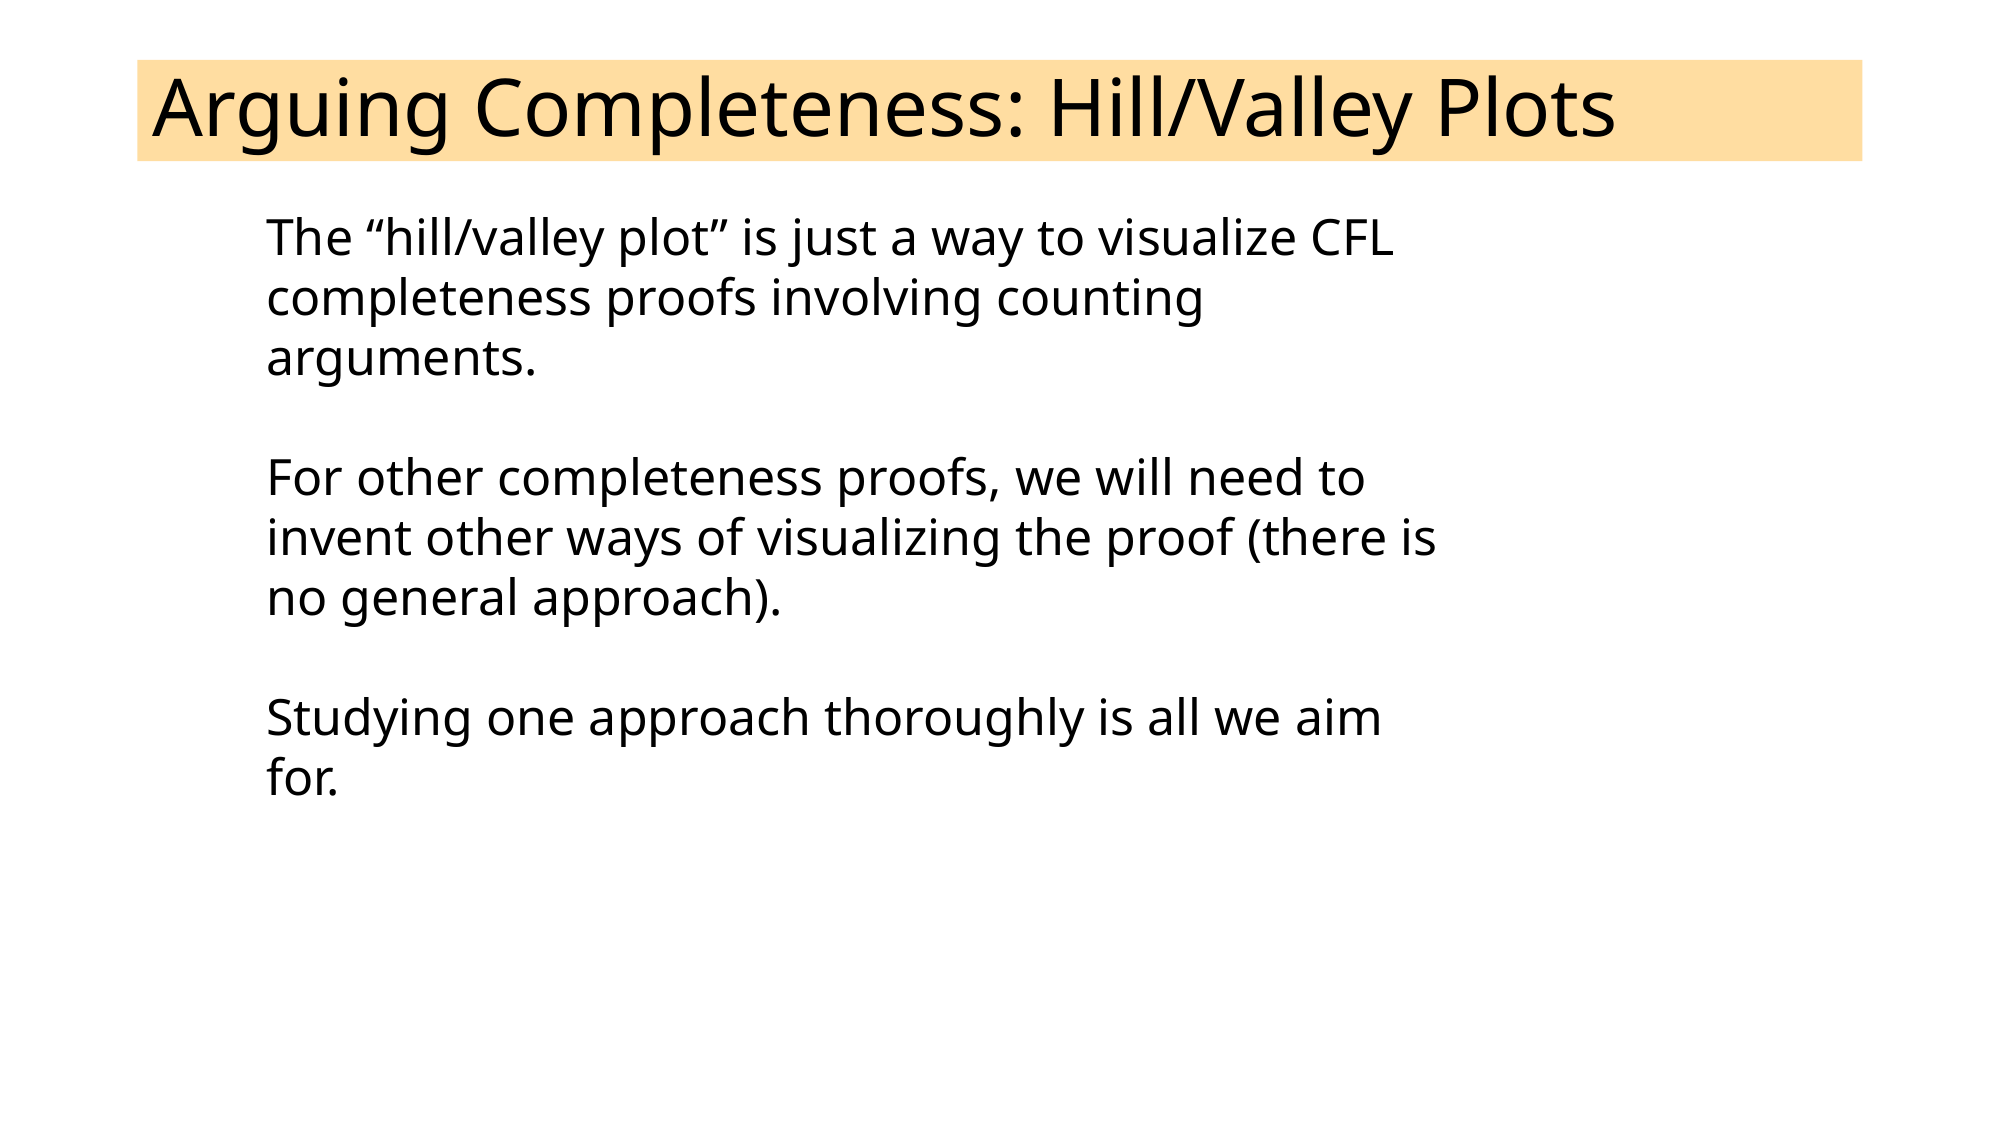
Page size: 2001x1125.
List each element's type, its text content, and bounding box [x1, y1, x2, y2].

text_box The “hill/valley plot” is just a way to visualize CFL completeness proofs involving counting arguments. For other completeness proofs, we will need to invent other ways of visualizing the proof (there is no general approach). Studying one approach thoroughly is all we aim for. [251, 198, 1467, 814]
title Arguing Completeness: Hill/Valley Plots [137, 59, 1863, 162]
